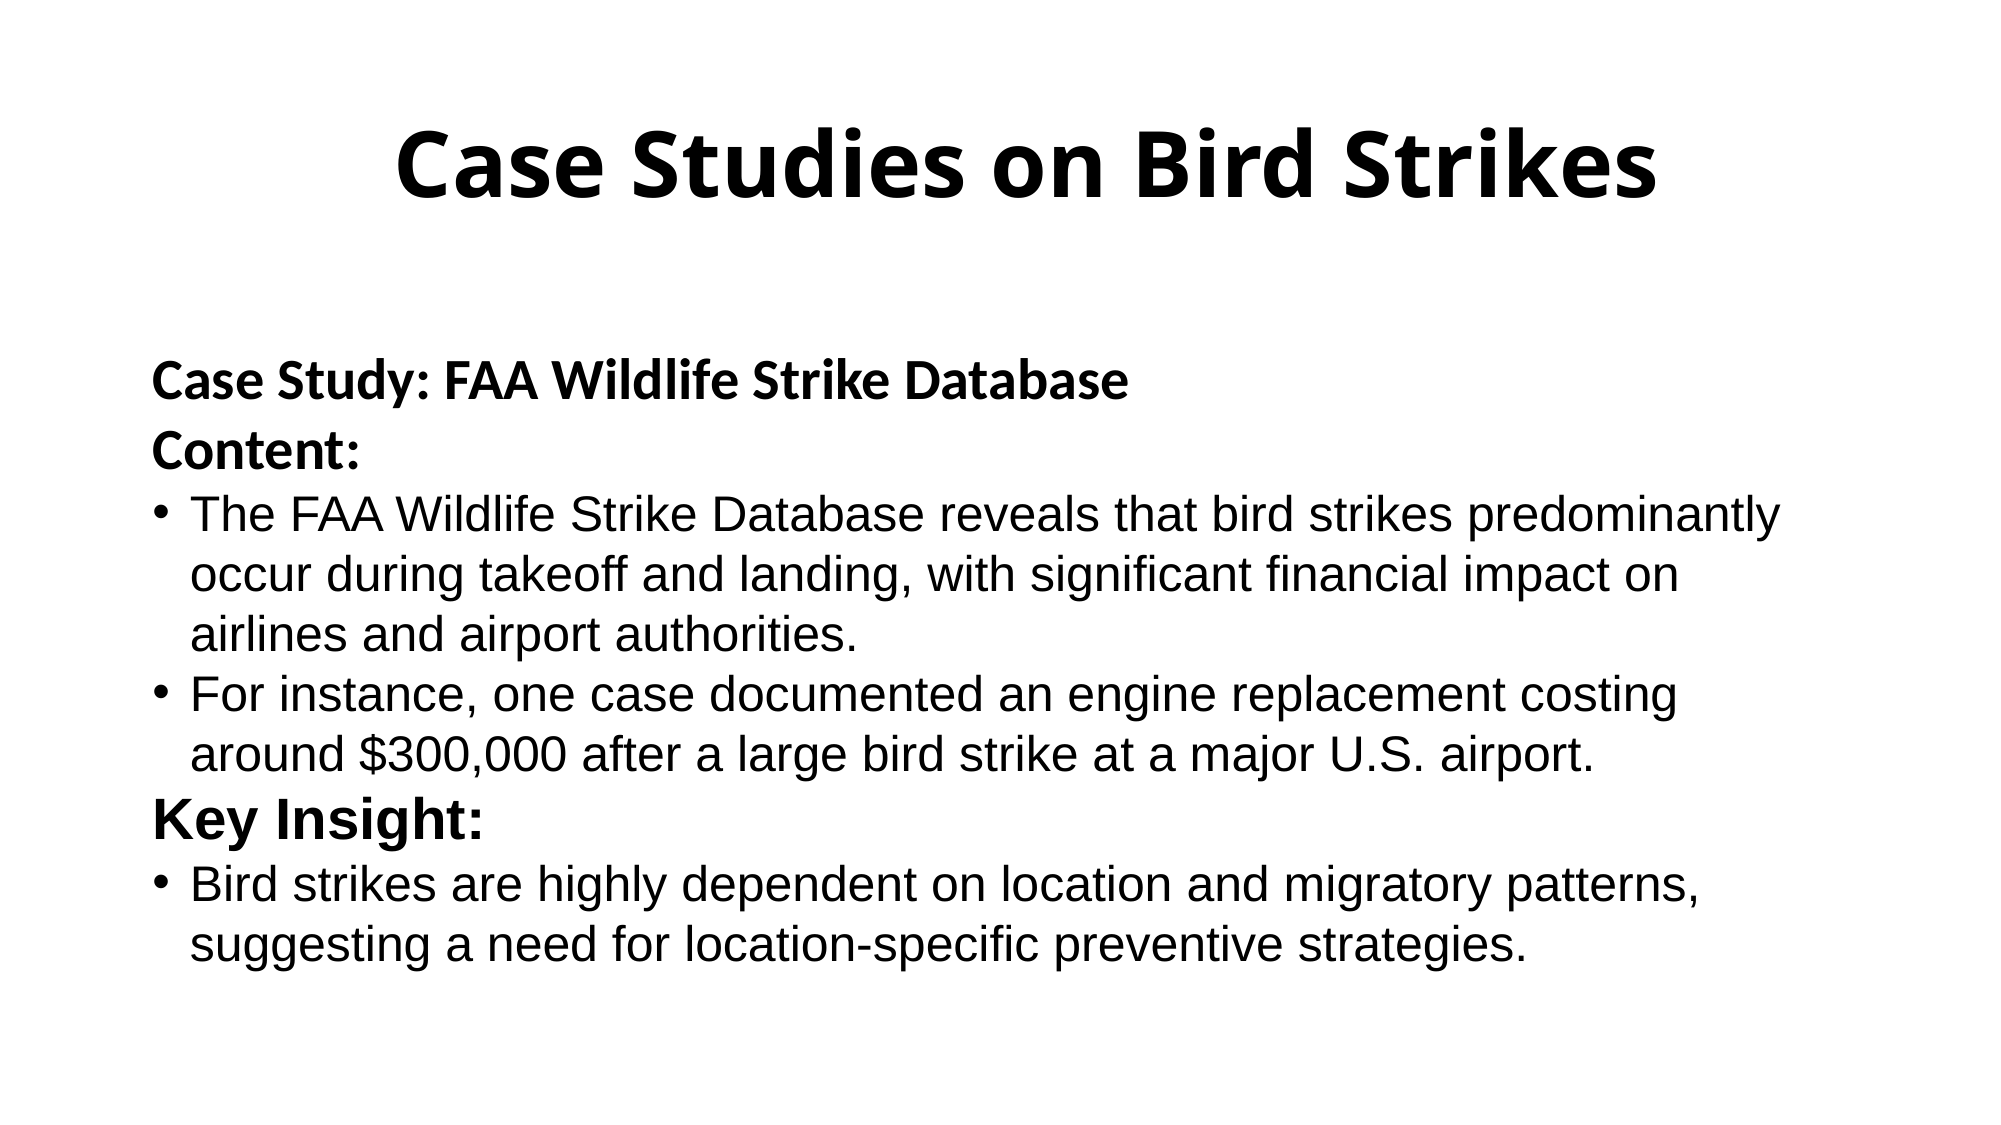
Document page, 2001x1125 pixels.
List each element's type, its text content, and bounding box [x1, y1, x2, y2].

list Case Study: FAA Wildlife Strike Database Content: The FAA Wildlife Strike Database reveals that bird strikes predominantly occur during takeoff and landing, with significant financial impact on airlines and airport authorities. For instance, one case documented an engine replacement costing around $300,000 after a large bird strike at a major U.S. airport. Key Insight: Bird strikes are highly dependent on location and migratory patterns, suggesting a need for location-specific preventive strategies. [137, 329, 1840, 983]
title Case Studies on Bird Strikes [137, 66, 1917, 270]
